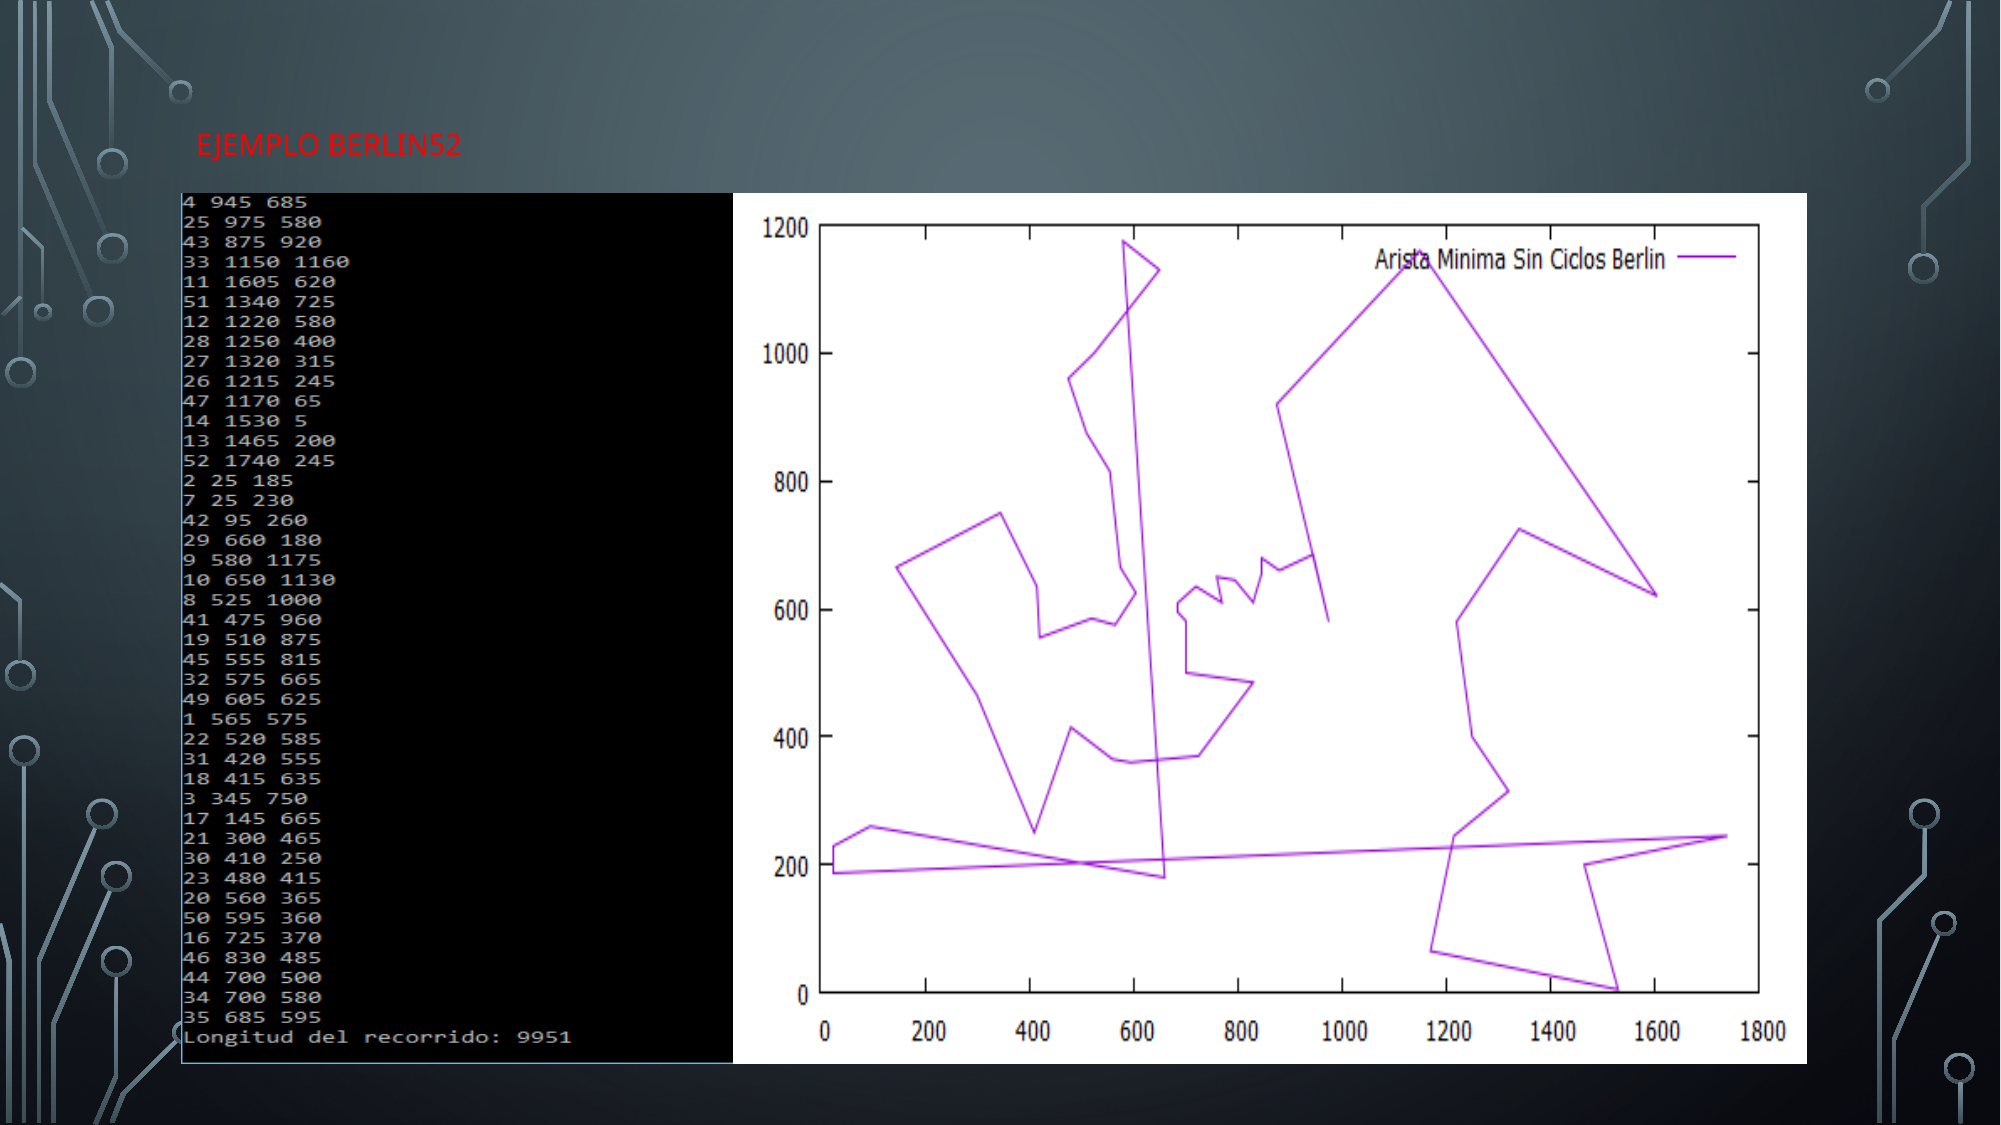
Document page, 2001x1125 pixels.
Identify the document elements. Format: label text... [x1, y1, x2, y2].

title ejemplo Berlin52 [181, 105, 1807, 186]
picture [181, 193, 1807, 1065]
